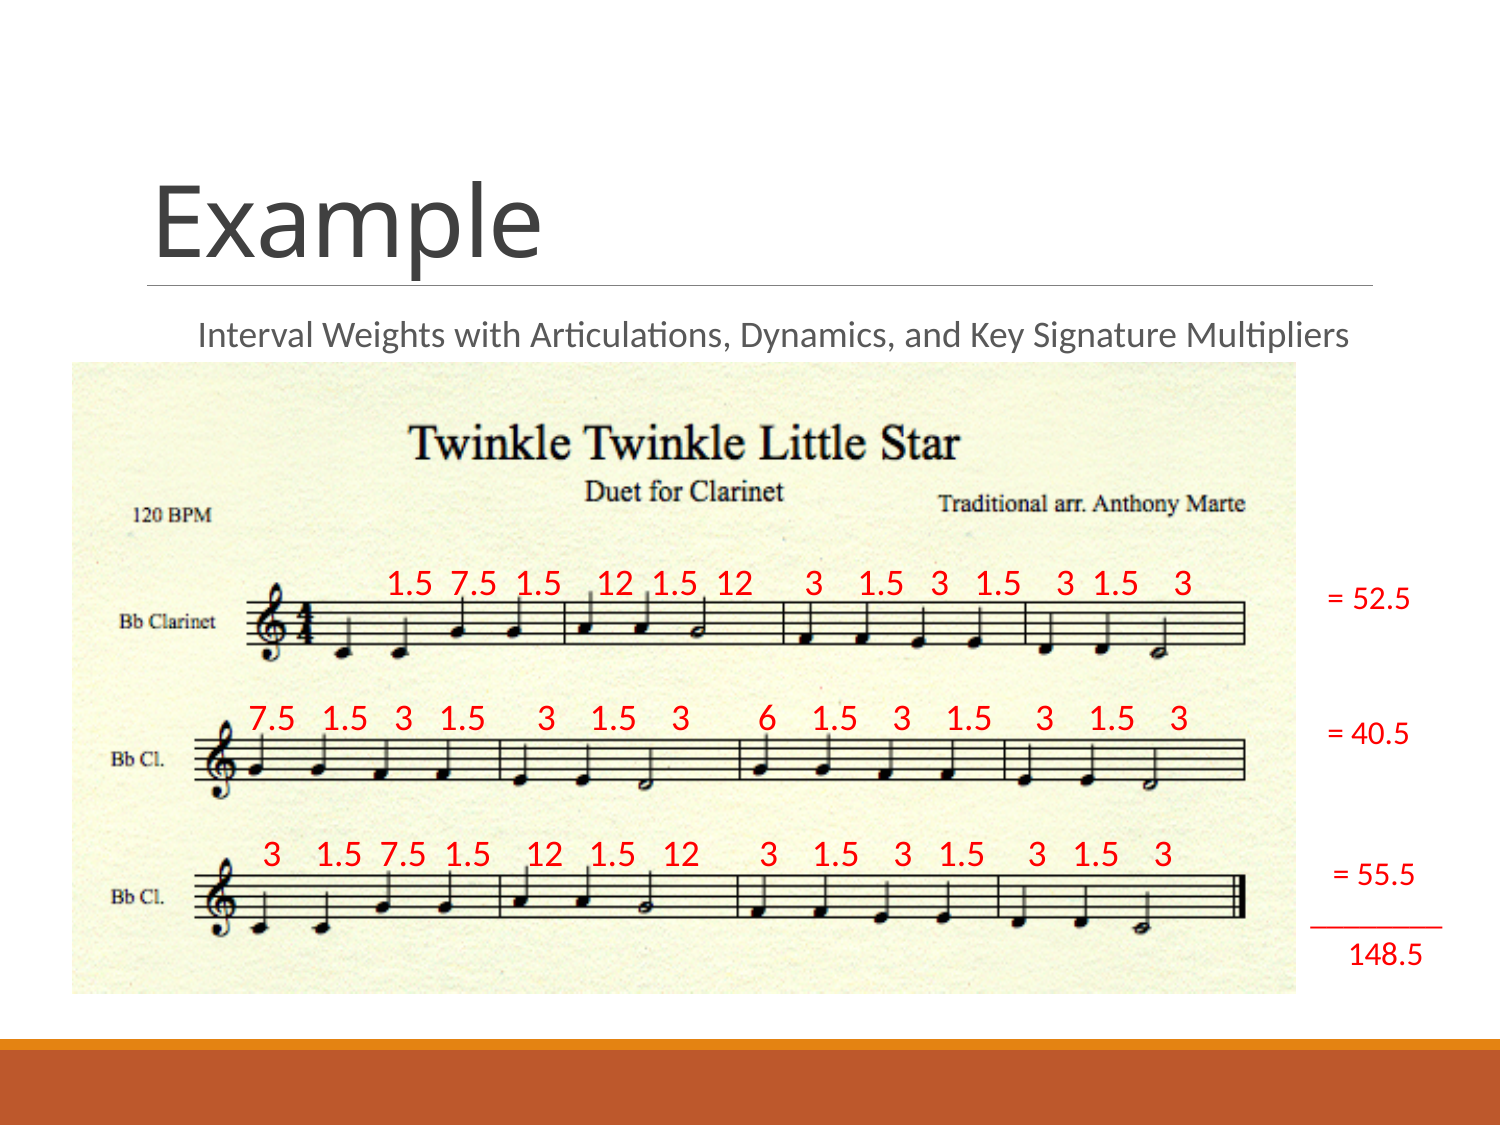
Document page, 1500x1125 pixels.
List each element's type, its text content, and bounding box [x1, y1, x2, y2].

picture [72, 362, 1296, 995]
text_box = 52.5 = 40.5 = 55.5 ________ 148.5 [1304, 564, 1466, 979]
text_box Interval Weights with Articulations, Dynamics, and Key Signature Multipliers [183, 302, 1366, 362]
title Example [135, 47, 1373, 285]
